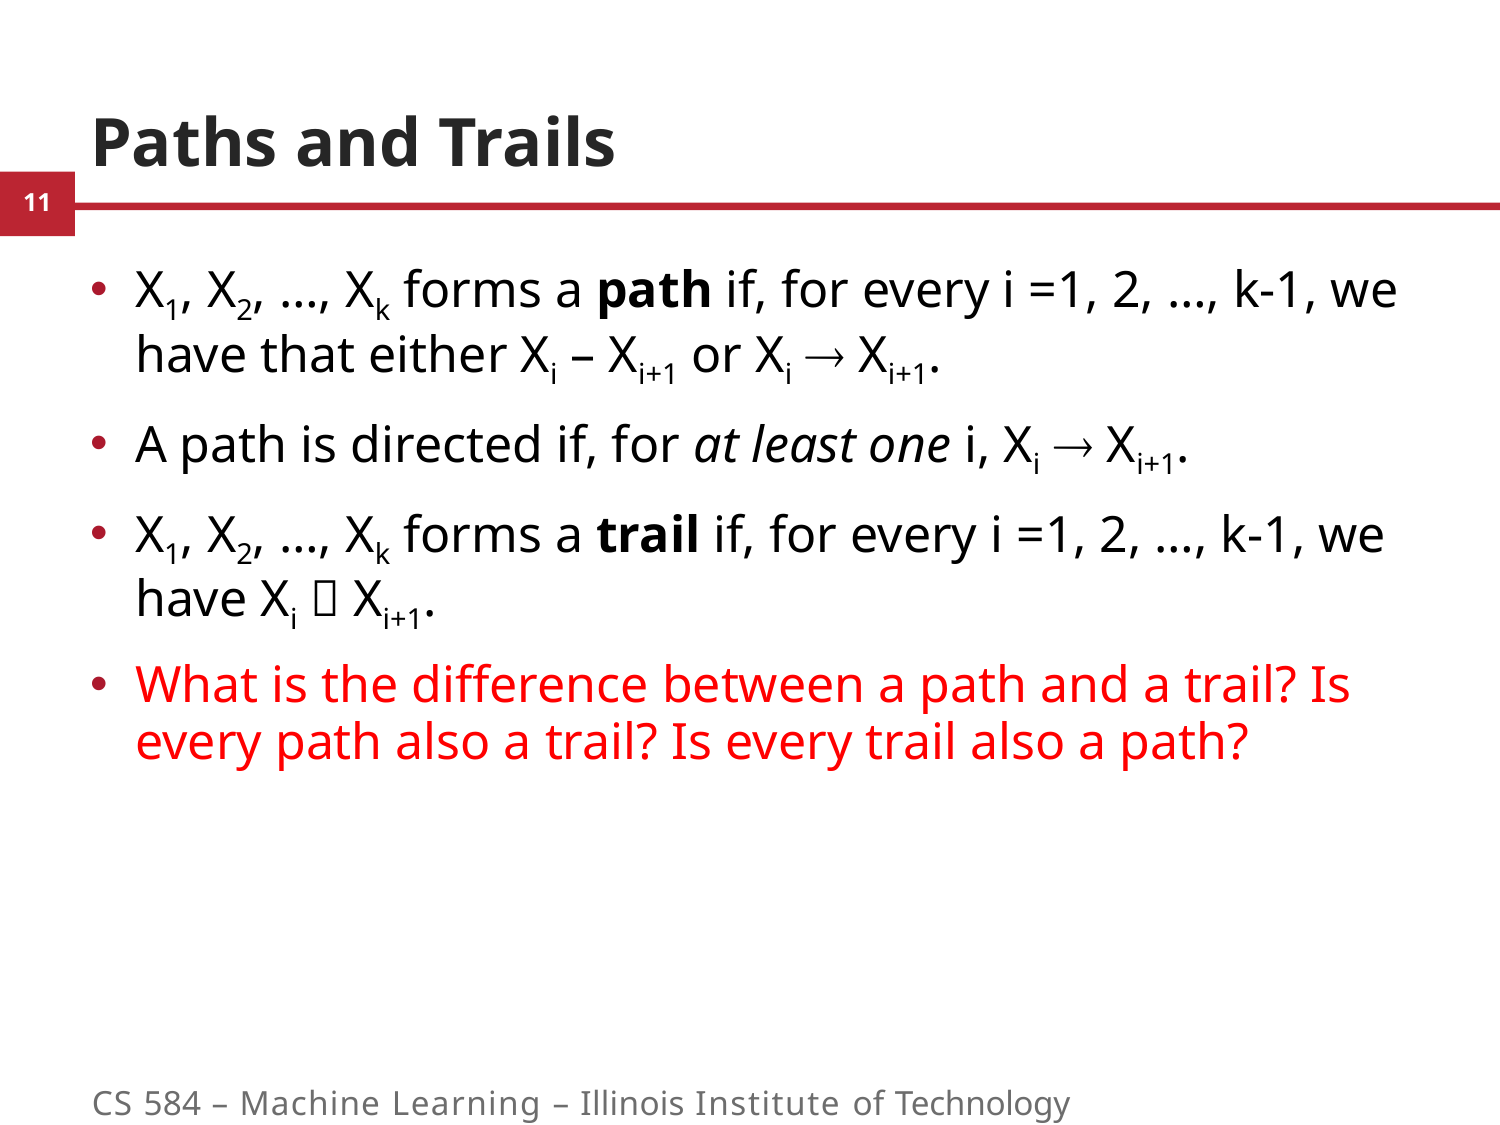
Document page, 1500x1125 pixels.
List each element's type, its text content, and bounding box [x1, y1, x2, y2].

footer CS 584 – Machine Learning – Illinois Institute of Technology [75, 1074, 1438, 1125]
list X1, X2, …, Xk forms a path if, for every i =1, 2, …, k-1, we have that either Xi – Xi+1 or Xi  Xi+1. A path is directed if, for at least one i, Xi  Xi+1. X1, X2, …, Xk forms a trail if, for every i =1, 2, …, k-1, we have Xi  Xi+1. What is the difference between a path and a trail? Is every path also a trail? Is every trail also a path? [75, 249, 1425, 1013]
title Paths and Trails [75, 56, 1425, 188]
